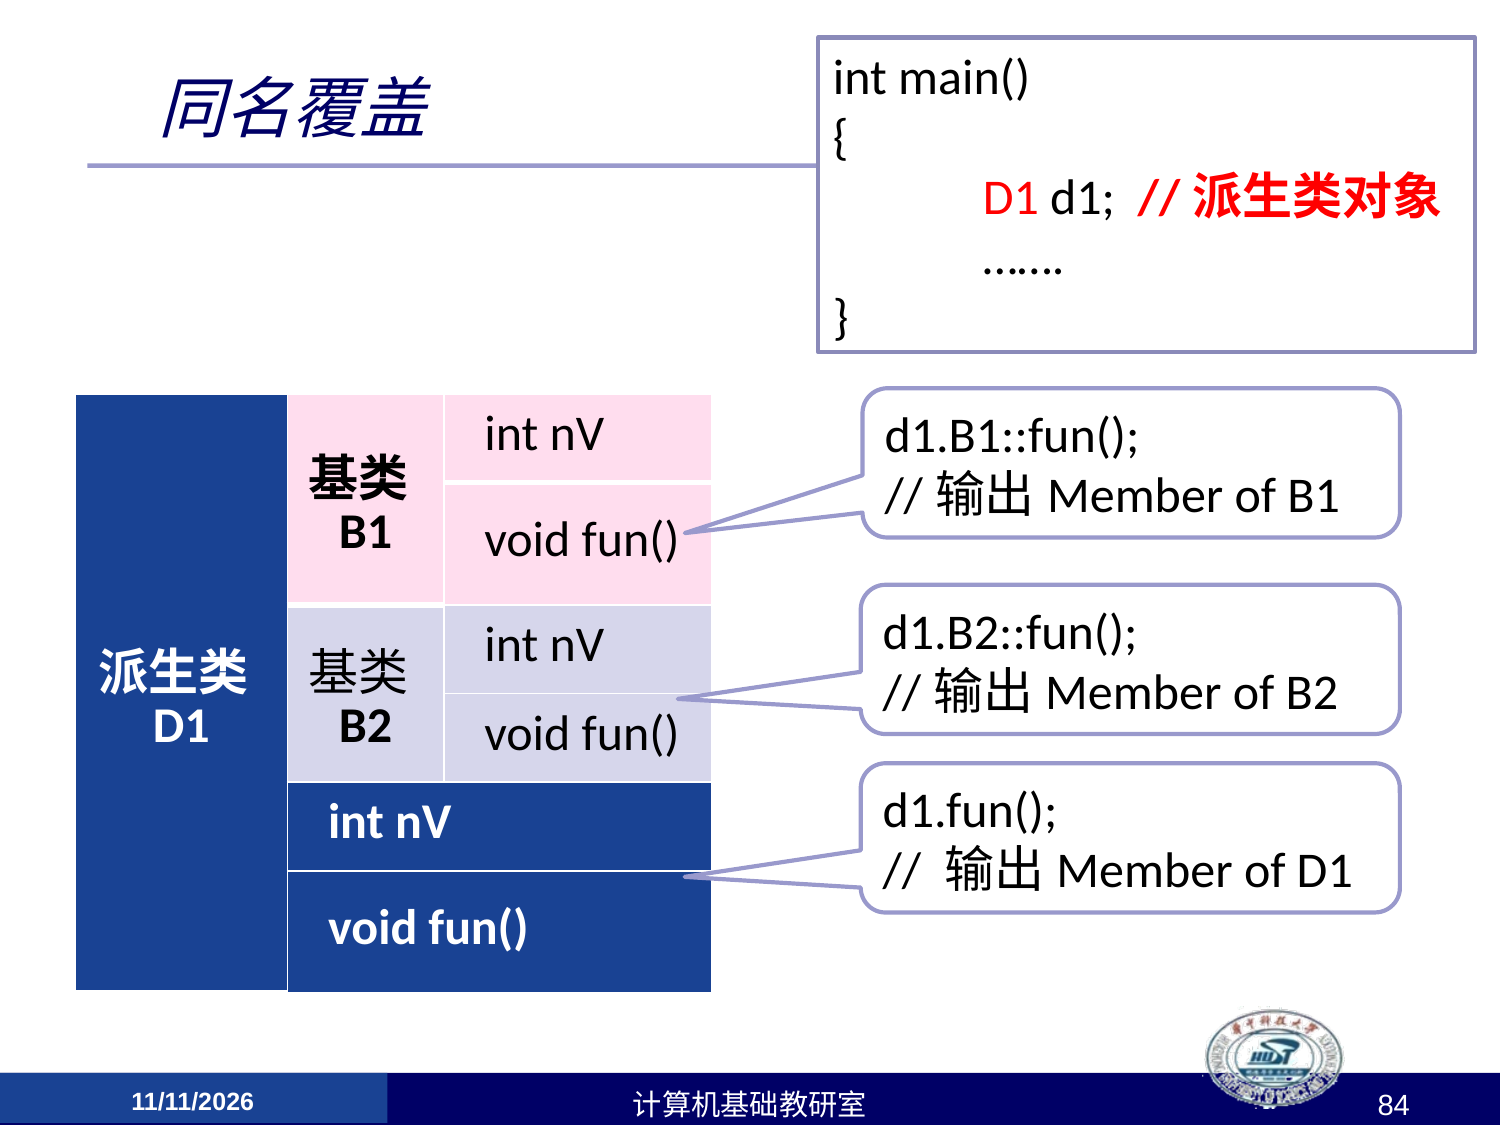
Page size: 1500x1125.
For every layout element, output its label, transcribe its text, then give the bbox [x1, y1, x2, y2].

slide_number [17, 1078, 368, 1116]
table_cell void fun() [445, 485, 711, 604]
picture [1202, 1006, 1347, 1078]
table_cell void fun() [288, 872, 711, 992]
table_cell 基类B2 [288, 608, 443, 781]
table_header int nV [445, 395, 711, 480]
footer 计算机基础教研室 [512, 1078, 988, 1116]
text_box d1.B1::fun(); //输出Member of B1 [682, 386, 1403, 540]
text_box d1.fun(); // 输出Member of D1 [682, 761, 1402, 915]
text_box d1.B2::fun(); //输出Member of B2 [675, 582, 1402, 737]
title 同名覆盖 [144, 50, 816, 163]
table_cell int nV [445, 606, 711, 693]
table_cell int nV [288, 783, 711, 870]
table_cell void fun() [445, 694, 711, 781]
table_header 派生类D1 [76, 395, 287, 990]
text_box int main() { D1 d1; //派生类对象 ……. } [816, 35, 1477, 354]
table_header 基类B1 [288, 395, 443, 602]
slide_number 84 [1074, 1078, 1425, 1116]
